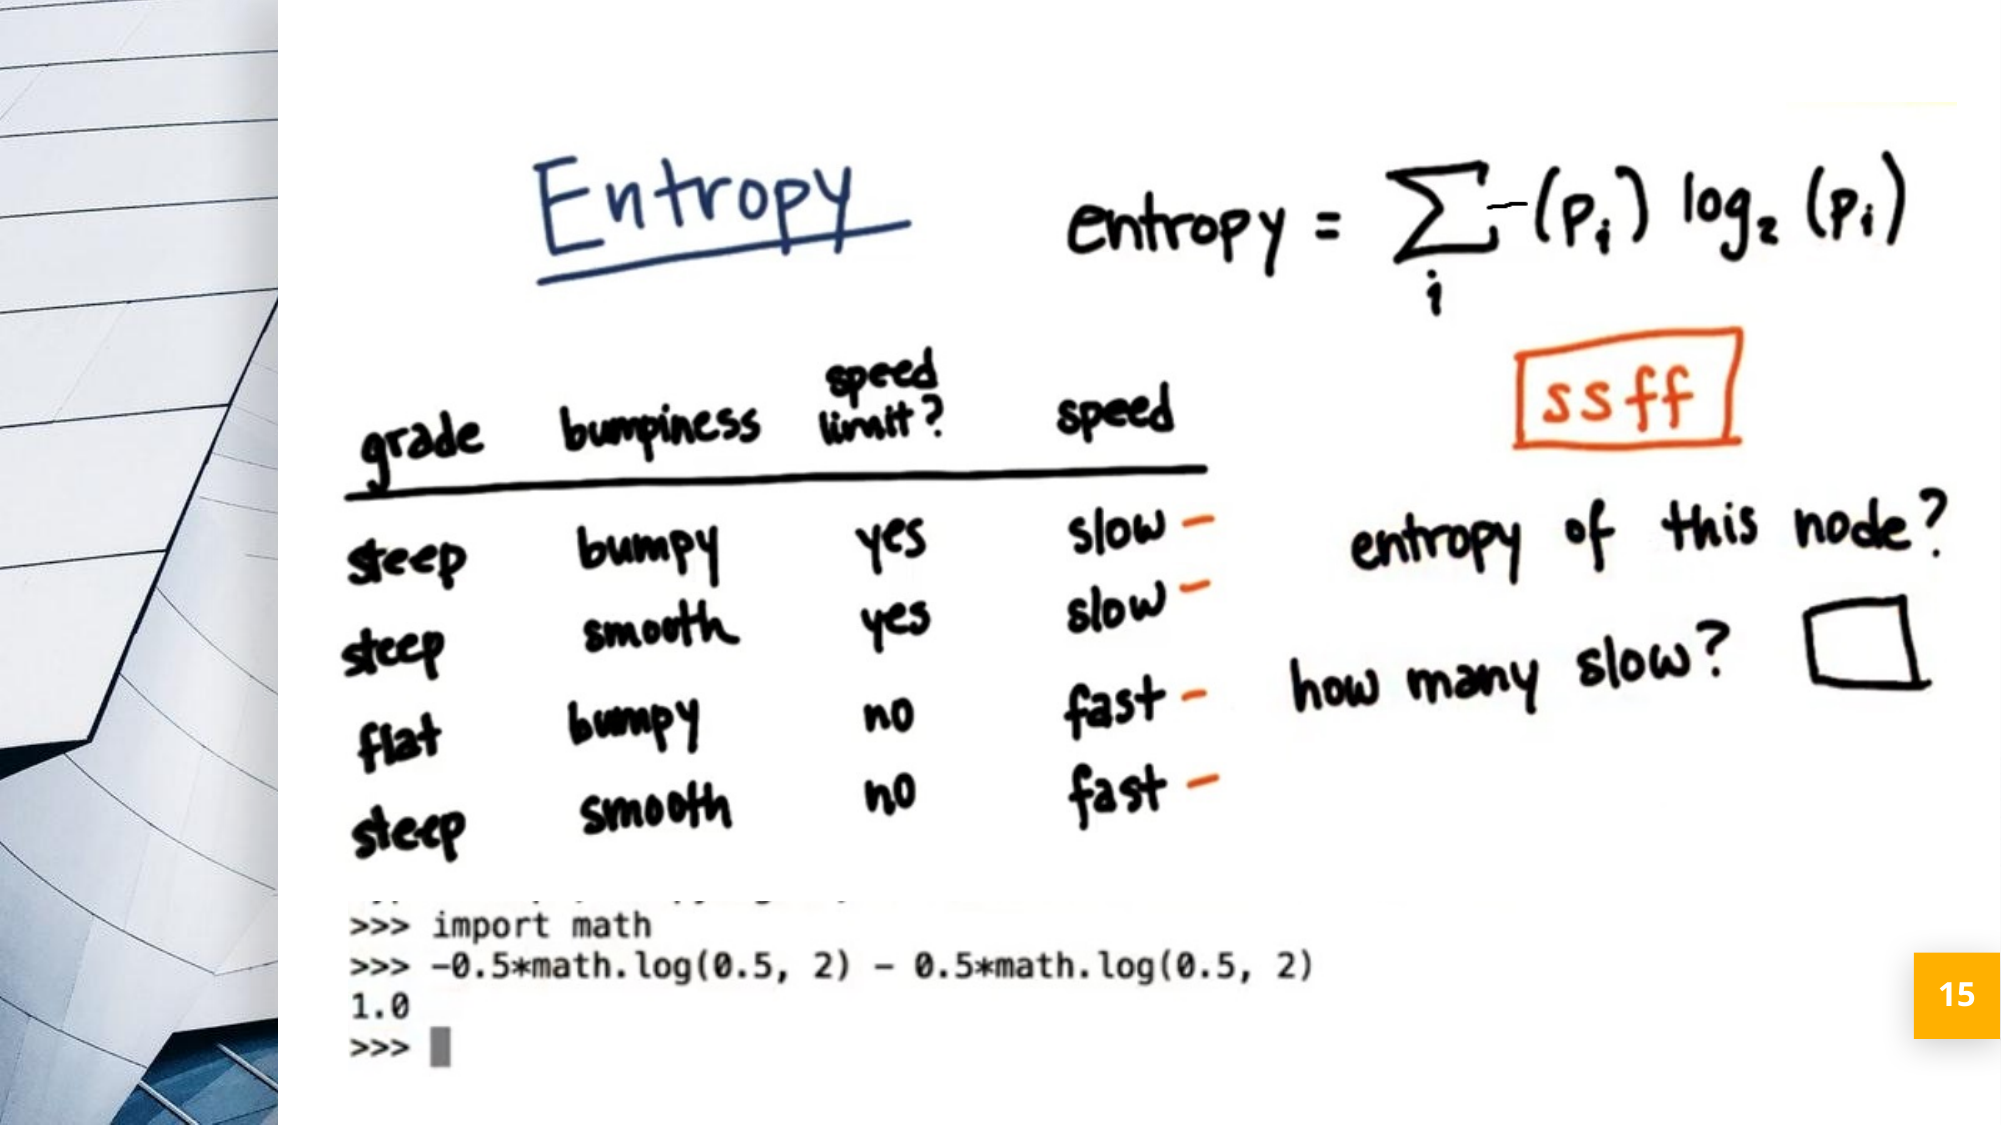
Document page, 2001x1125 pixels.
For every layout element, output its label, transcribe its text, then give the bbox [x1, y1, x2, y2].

picture [306, 102, 1958, 875]
picture [0, 0, 278, 1125]
picture [347, 901, 1516, 1091]
slide_number 15 [1913, 952, 2000, 1039]
